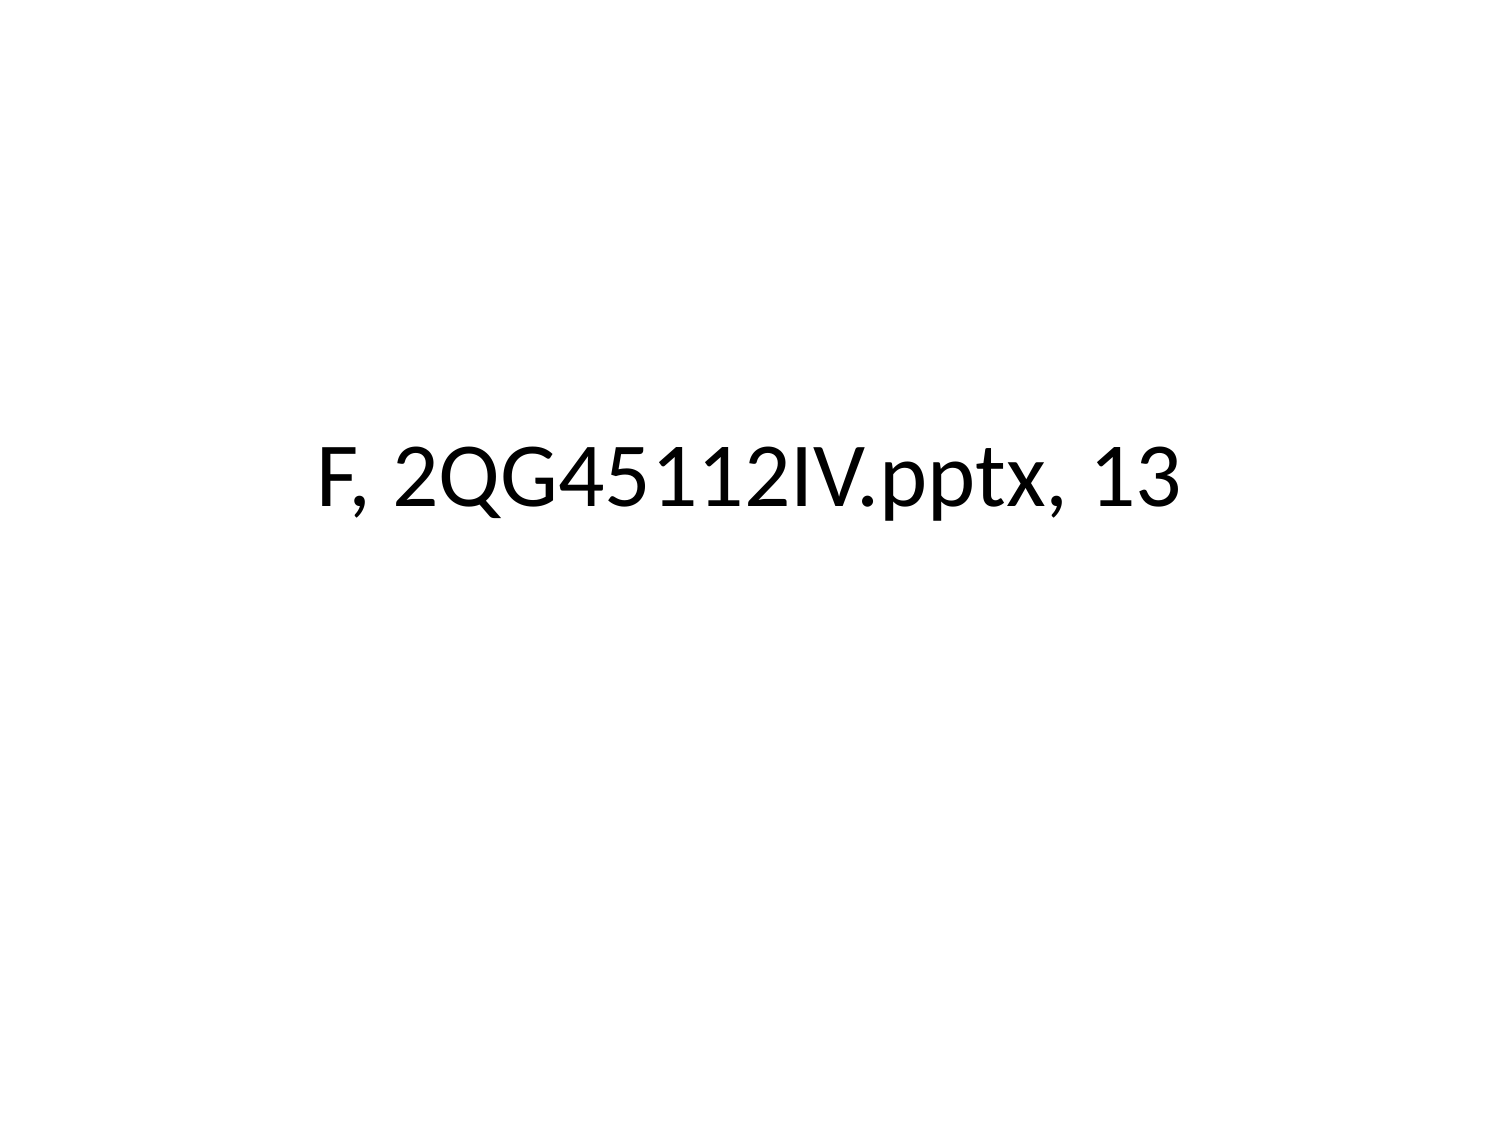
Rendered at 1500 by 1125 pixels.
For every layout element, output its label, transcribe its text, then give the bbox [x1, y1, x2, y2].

title F, 2QG45112IV.pptx, 13 [112, 349, 1388, 591]
